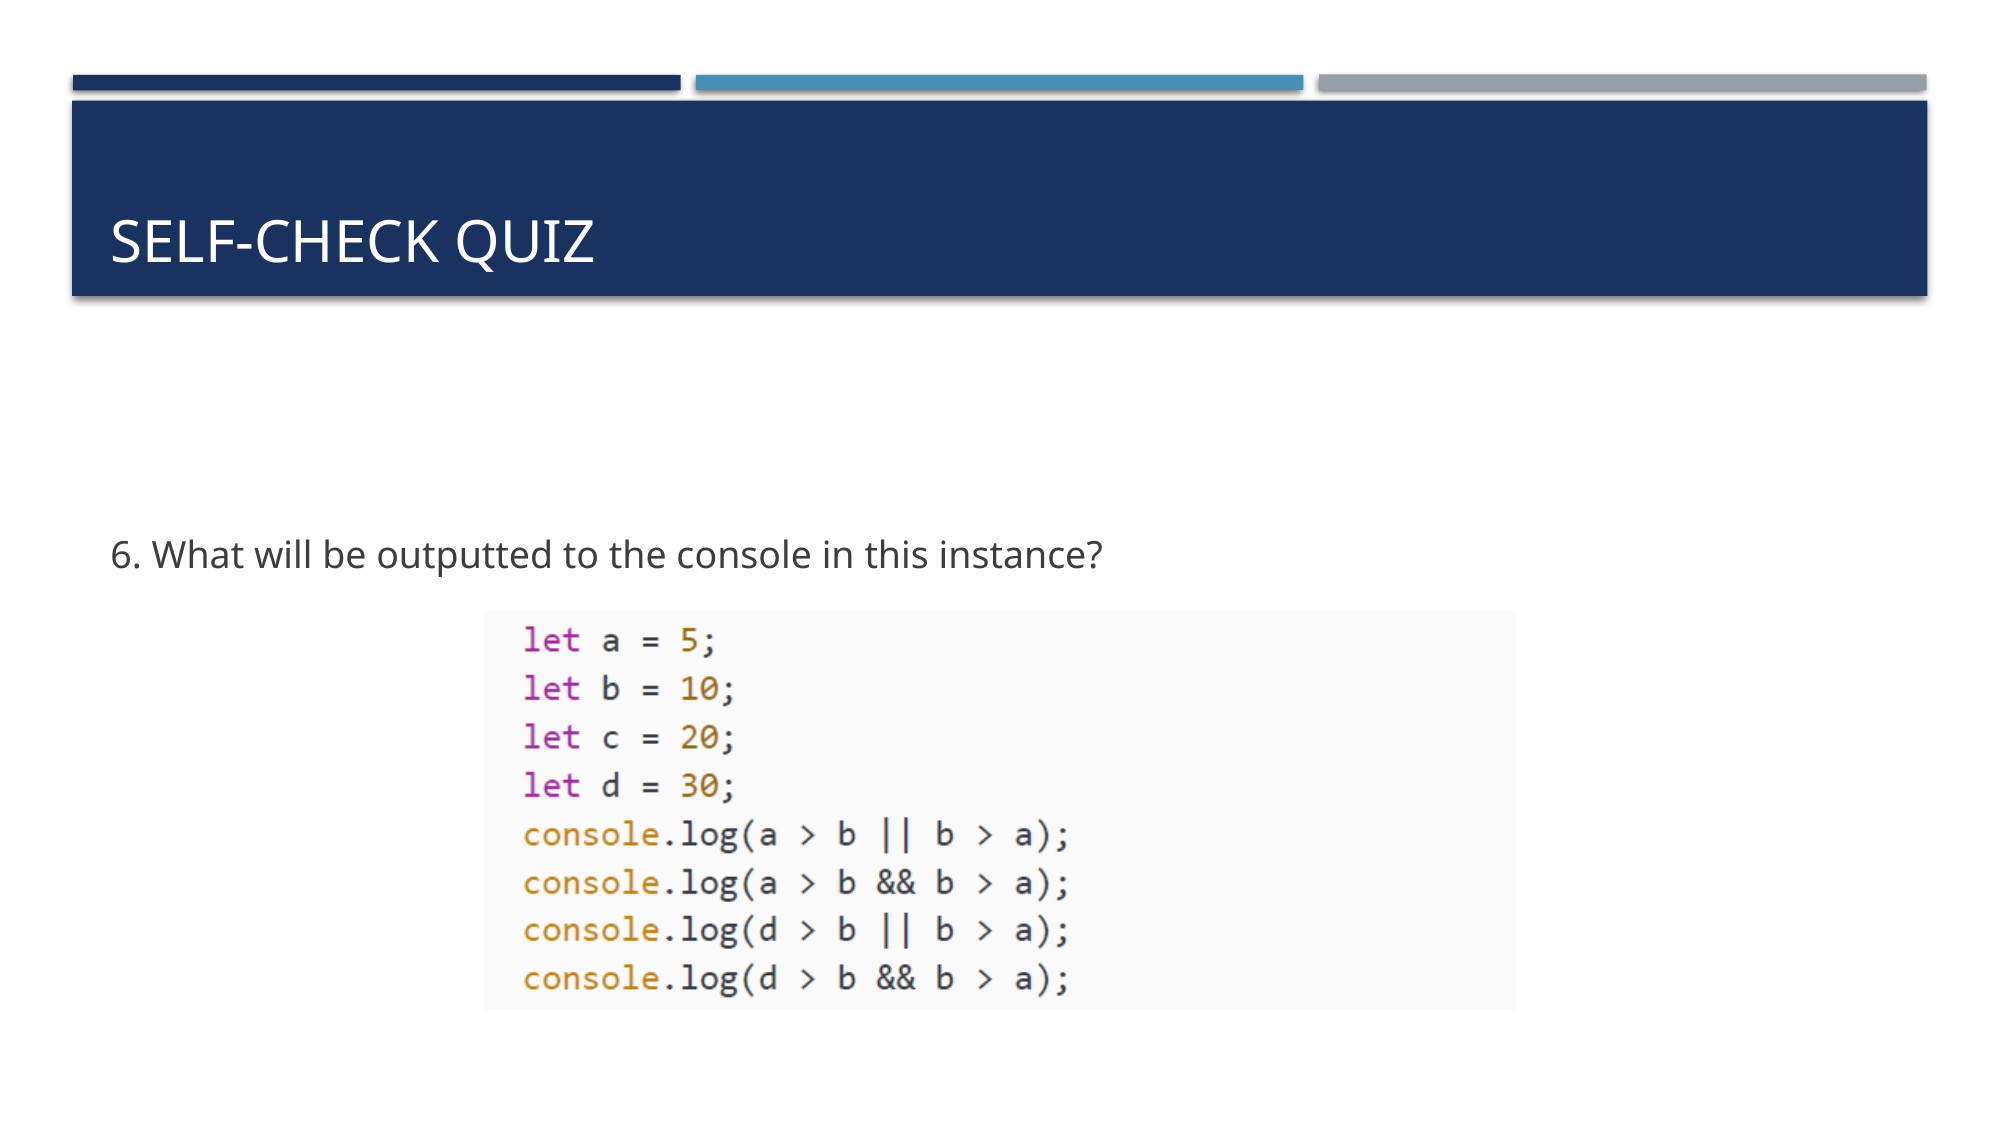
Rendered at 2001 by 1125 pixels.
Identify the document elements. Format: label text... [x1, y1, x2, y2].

title Self-check quiz [95, 115, 1905, 282]
list 6. What will be outputted to the console in this instance? [95, 357, 1905, 1074]
picture [483, 610, 1517, 1011]
